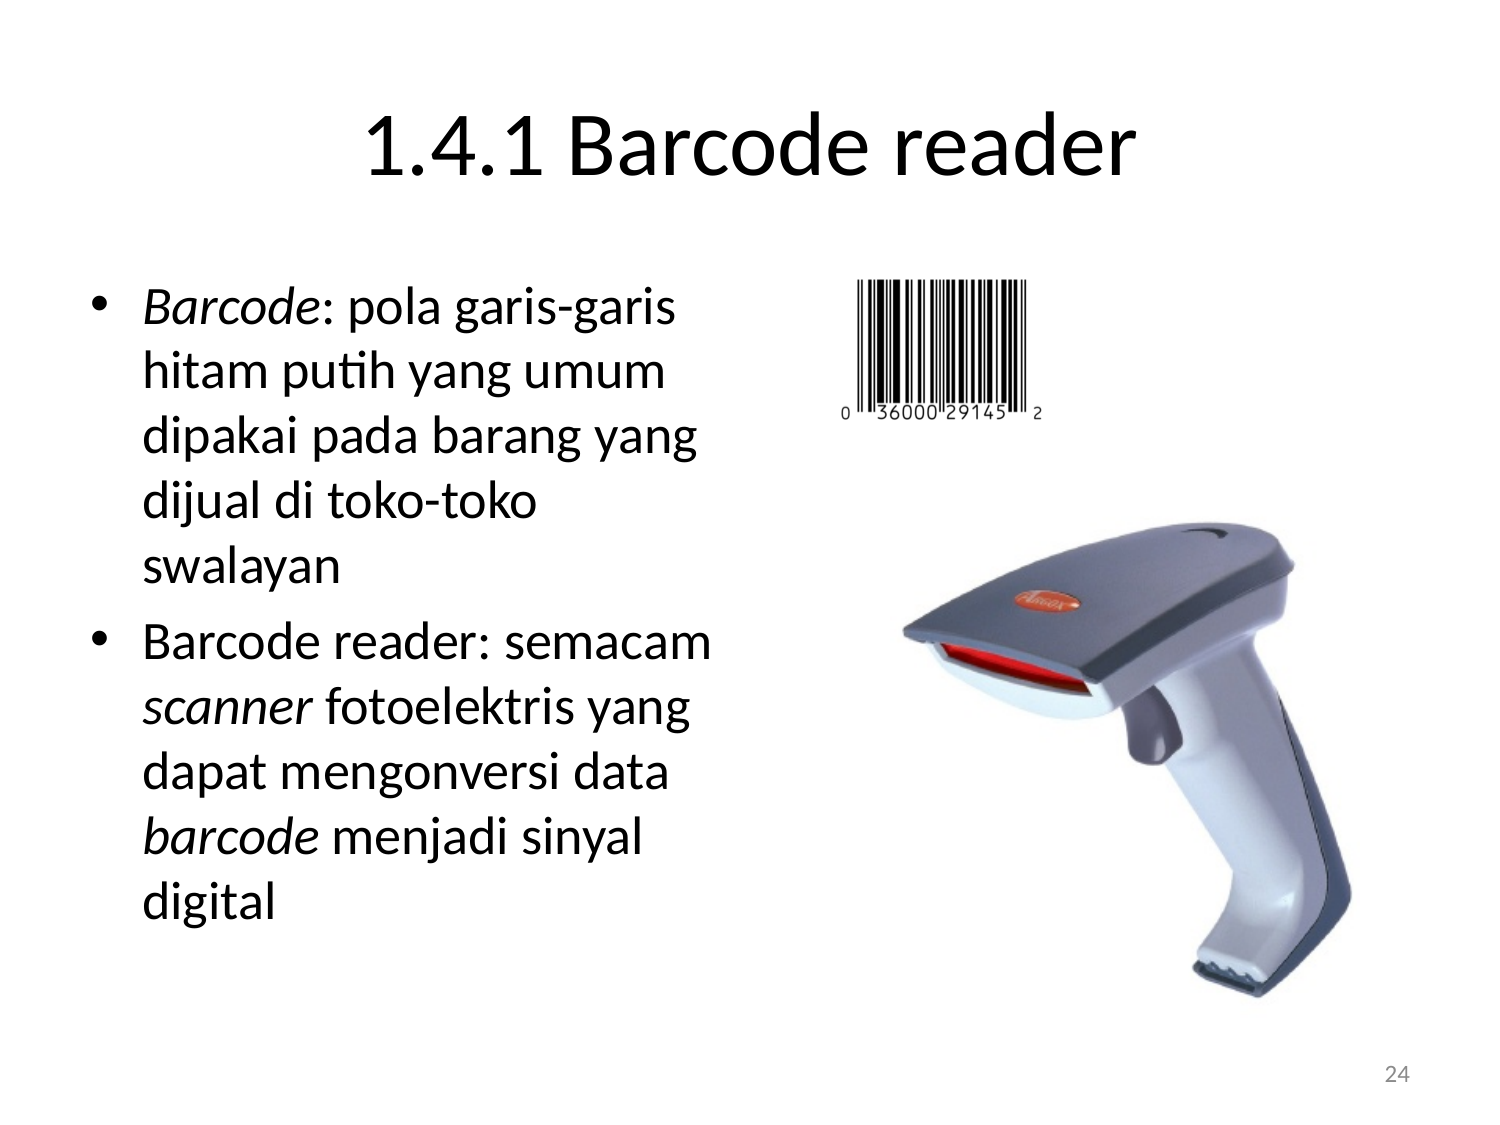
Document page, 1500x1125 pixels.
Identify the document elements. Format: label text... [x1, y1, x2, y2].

title 1.4.1 Barcode reader [75, 45, 1425, 233]
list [831, 269, 1053, 429]
picture [890, 491, 1360, 1018]
list Barcode: pola garis-garis hitam putih yang umum dipakai pada barang yang dijual di toko-toko swalayan Barcode reader: semacam scanner fotoelektris yang dapat mengonversi data barcode menjadi sinyal digital [75, 262, 738, 1005]
slide_number 24 [1074, 1042, 1425, 1103]
